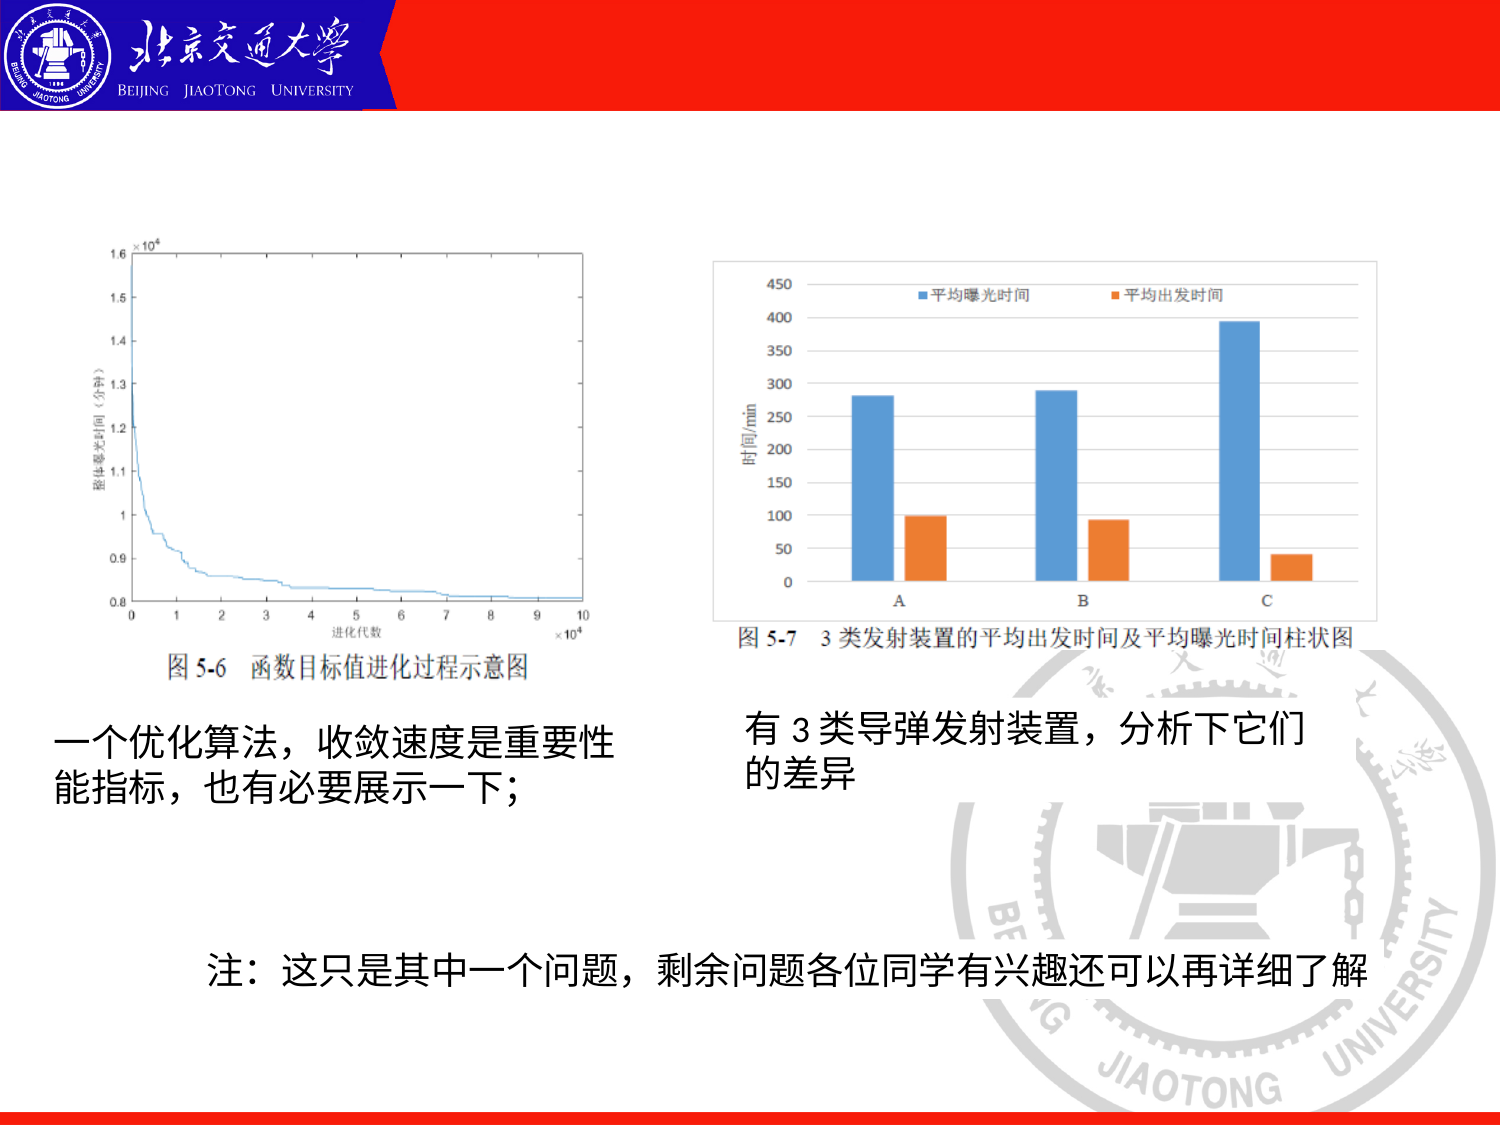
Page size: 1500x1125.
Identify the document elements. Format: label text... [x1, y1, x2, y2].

text_box 一个优化算法，收敛速度是重要性能指标，也有必要展示一下； [39, 712, 666, 862]
text_box 有3类导弹发射装置，分析下它们的差异 [729, 697, 1356, 803]
text_box 注：这只是其中一个问题，剩余问题各位同学有兴趣还可以再详细了解 [191, 939, 1384, 999]
picture [0, 0, 1500, 1125]
